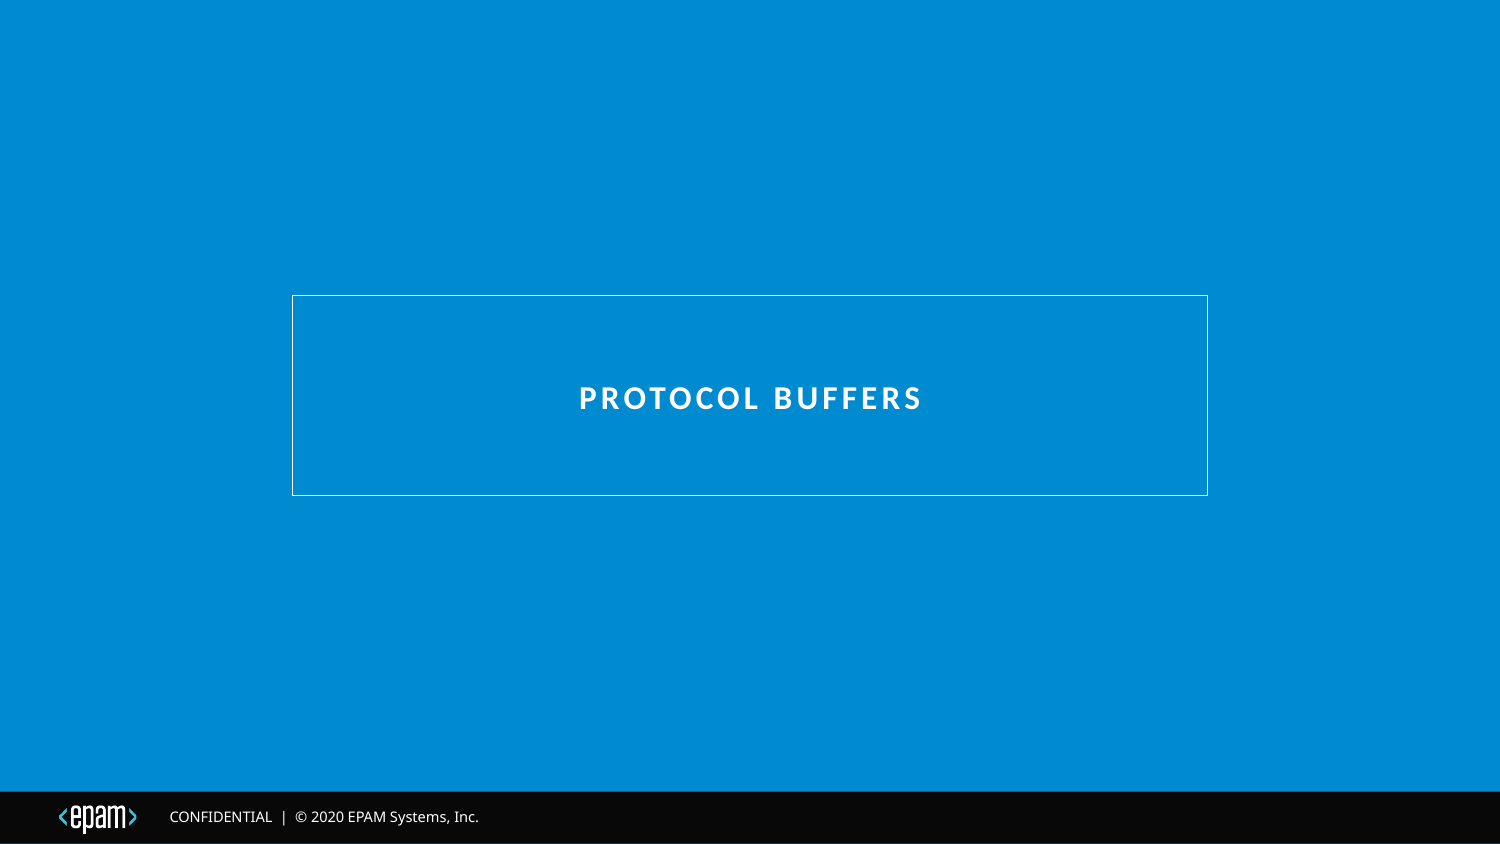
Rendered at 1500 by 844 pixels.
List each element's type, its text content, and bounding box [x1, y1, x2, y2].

title Protocol Buffers [292, 295, 1208, 496]
